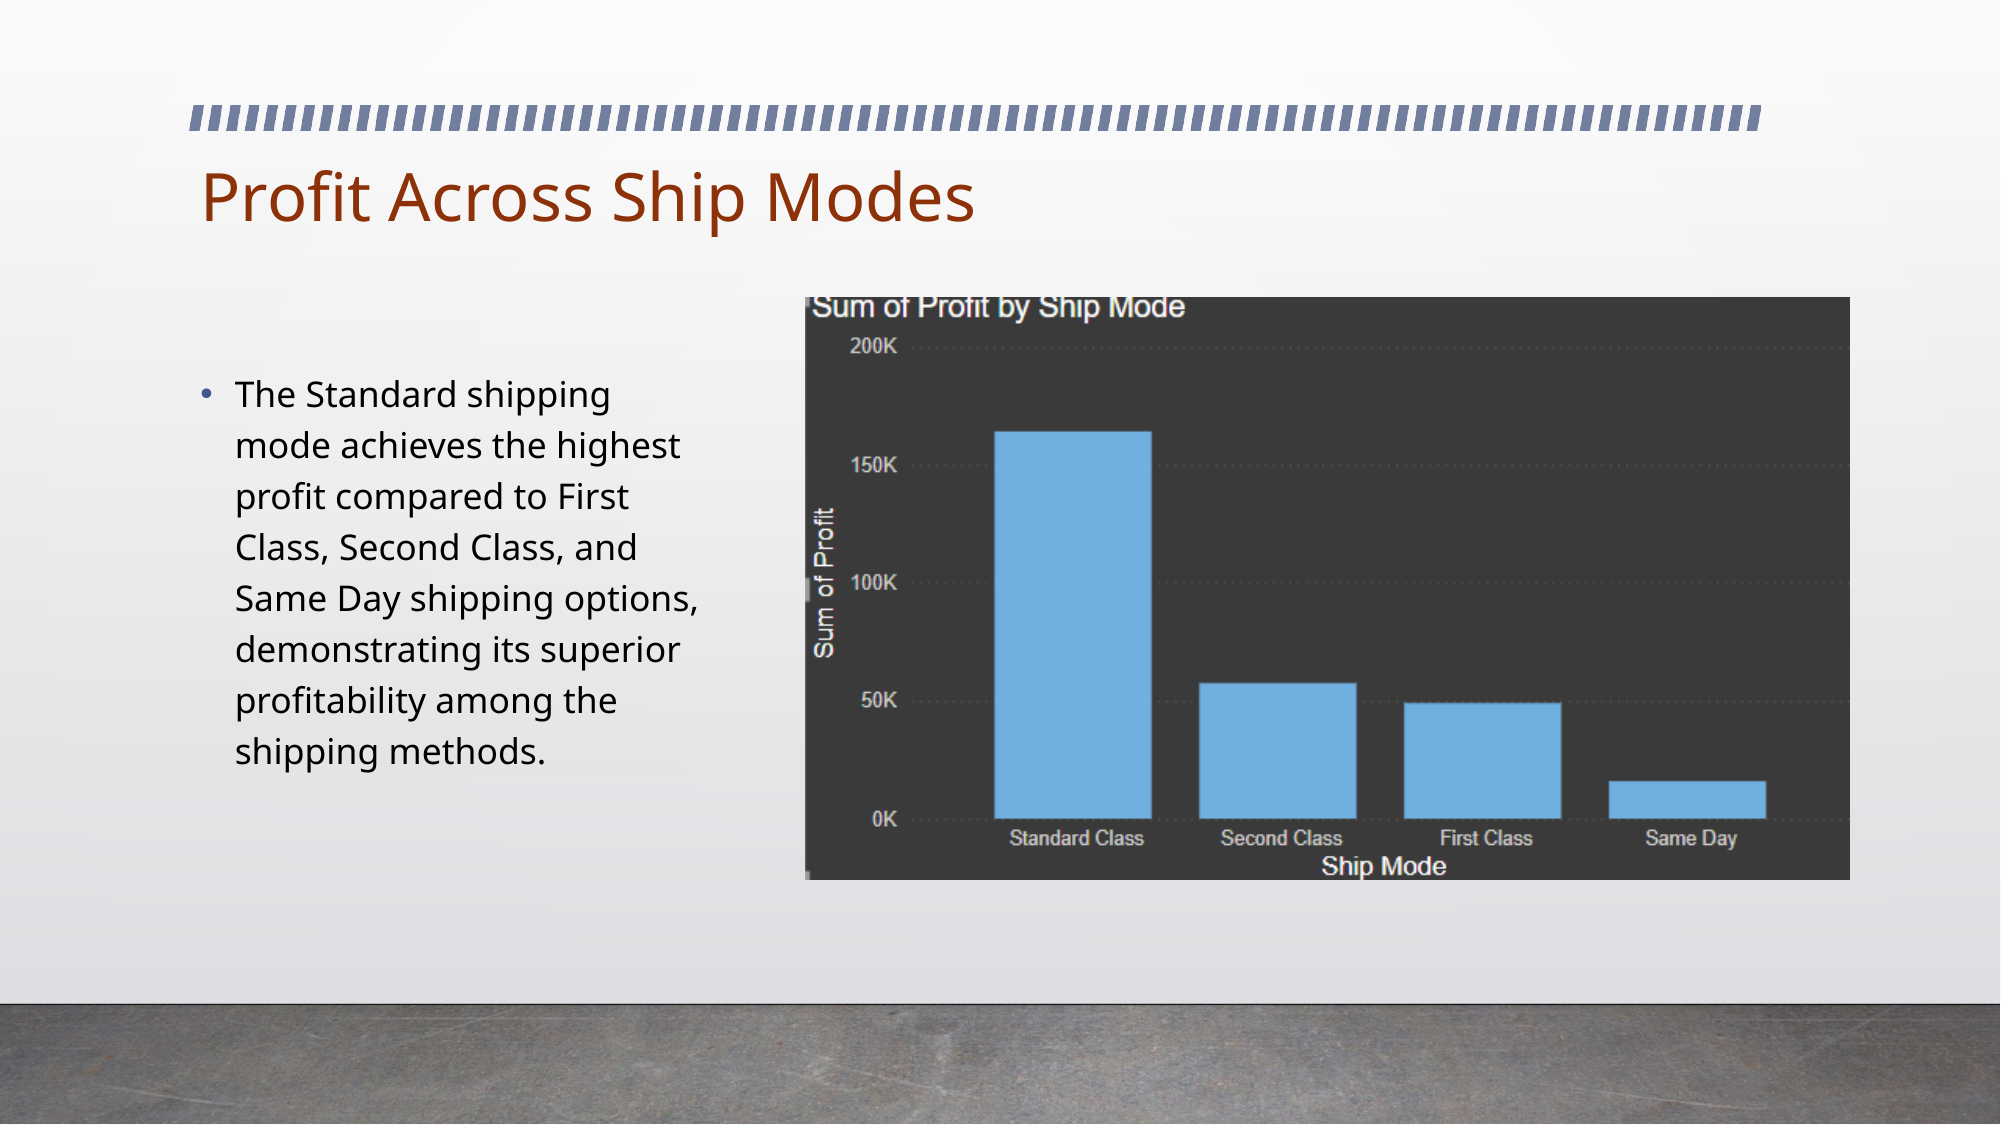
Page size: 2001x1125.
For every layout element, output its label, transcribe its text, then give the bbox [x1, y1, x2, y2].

picture [805, 297, 1850, 880]
title Profit Across Ship Modes [185, 156, 1761, 329]
list The Standard shipping mode achieves the highest profit compared to First Class, Second Class, and Same Day shipping options, demonstrating its superior profitability among the shipping methods. [185, 356, 718, 849]
picture [0, 1004, 2000, 1124]
